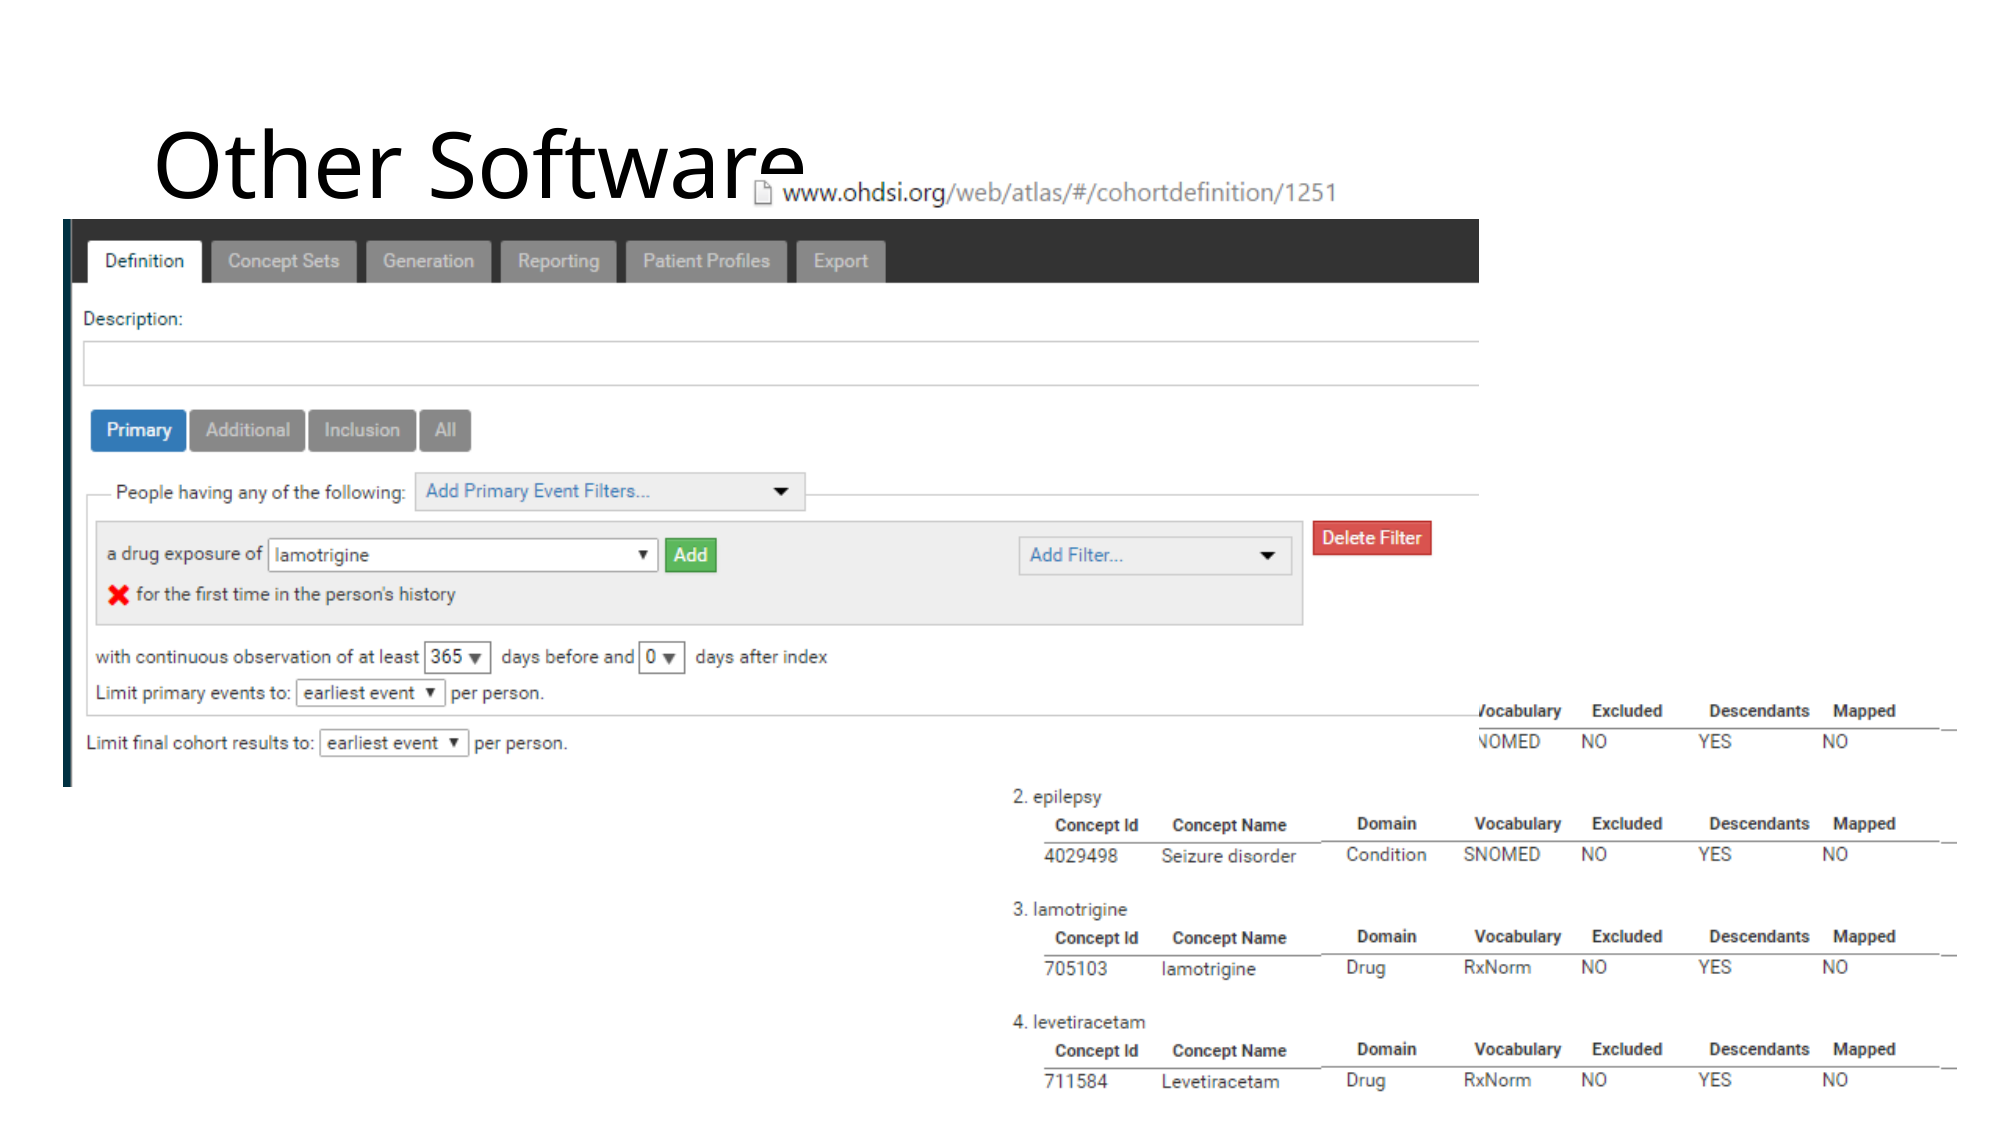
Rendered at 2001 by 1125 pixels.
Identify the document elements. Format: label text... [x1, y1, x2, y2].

title Other Software [137, 59, 1863, 278]
picture [71, 219, 1957, 1125]
picture [747, 174, 1343, 211]
